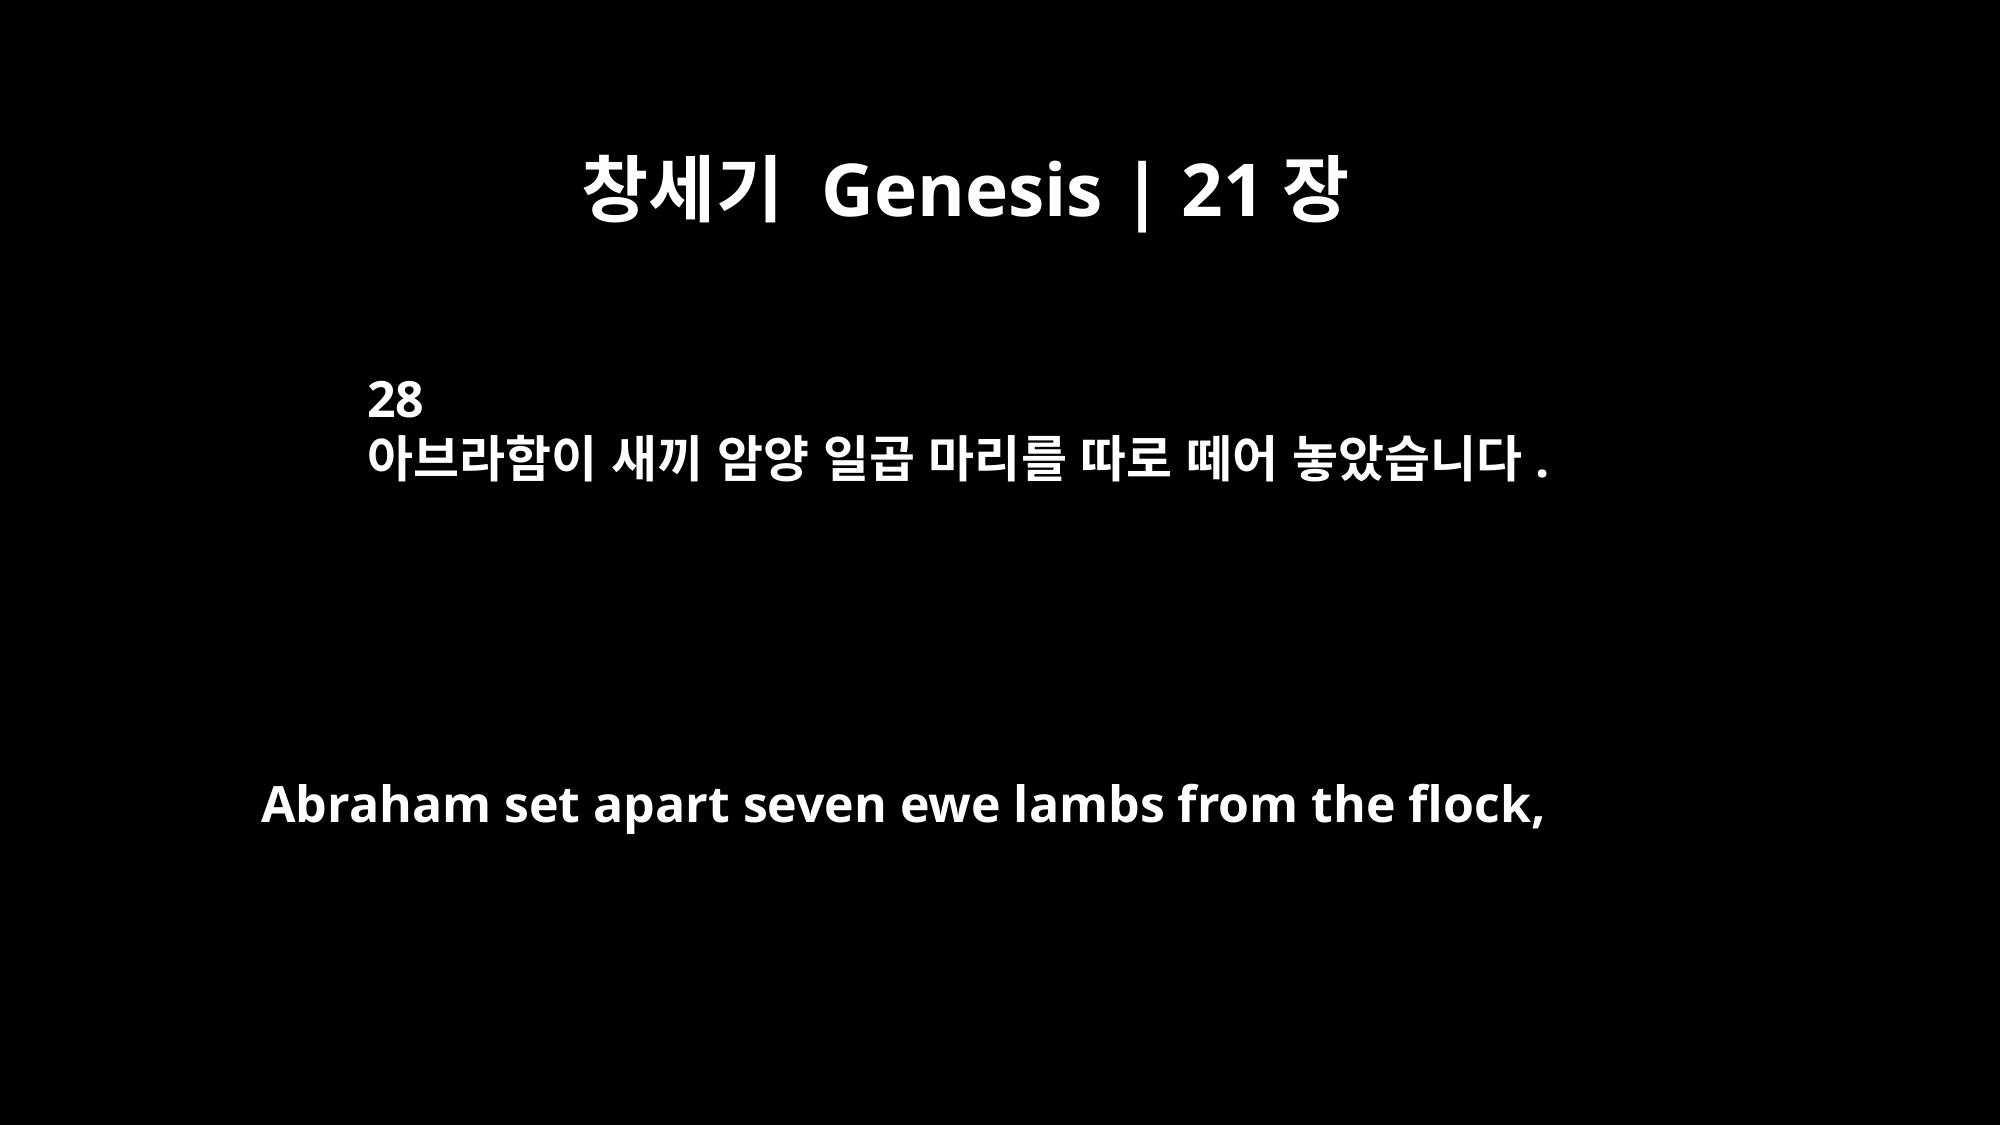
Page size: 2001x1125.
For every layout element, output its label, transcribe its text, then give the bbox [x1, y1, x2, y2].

text_box 28 아브라함이 새끼 암양 일곱 마리를 따로 떼어 놓았습니다. [352, 359, 1565, 495]
text_box Abraham set apart seven ewe lambs from the flock, [246, 764, 1561, 840]
text_box 창세기 Genesis | 21장 [566, 136, 1365, 239]
